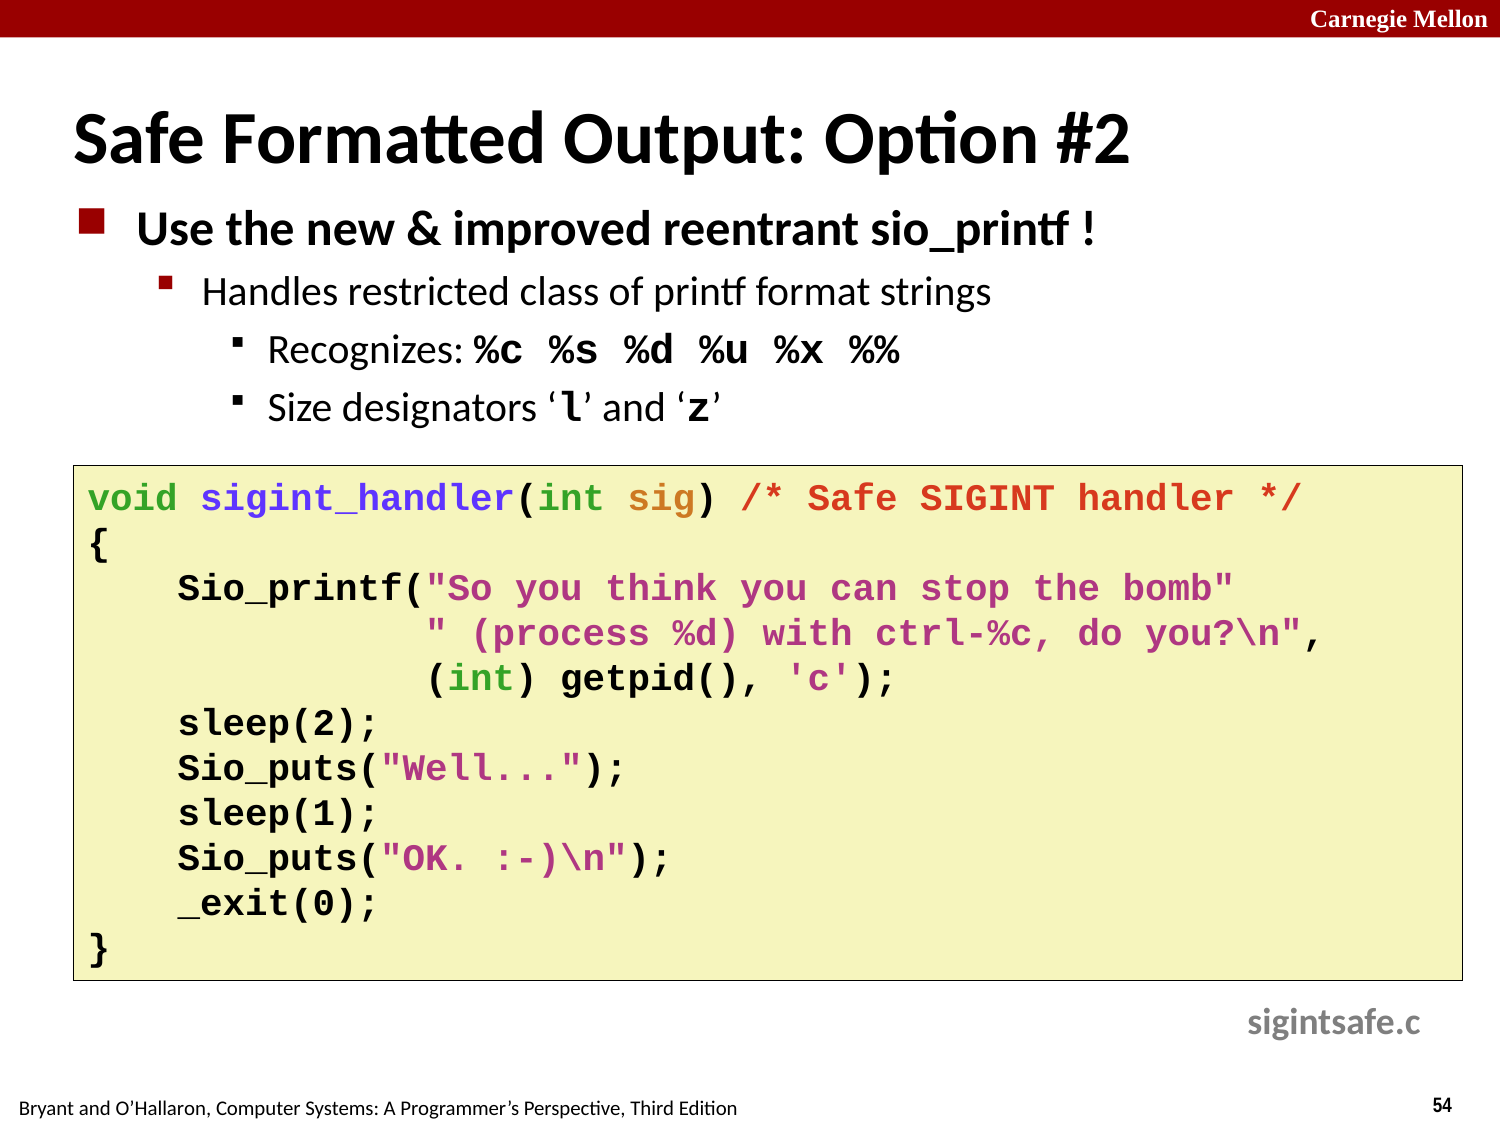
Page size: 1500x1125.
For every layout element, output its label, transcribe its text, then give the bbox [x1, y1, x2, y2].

list Use the new & improved reentrant sio_printf ! Handles restricted class of printf format strings Recognizes: %c %s %d %u %x %% Size designators ‘l’ and ‘z’ [64, 187, 1366, 278]
text_box void sigint_handler(int sig) /* Safe SIGINT handler */ { Sio_printf("So you think you can stop the bomb" " (process %d) with ctrl-%c, do you?\n", (int) getpid(), 'c'); sleep(2); Sio_puts("Well..."); sleep(1); Sio_puts("OK. :-)\n"); _exit(0); } [72, 465, 1462, 981]
title Safe Formatted Output: Option #2 [58, 71, 1401, 197]
text_box sigintsafe.c [1232, 989, 1436, 1050]
